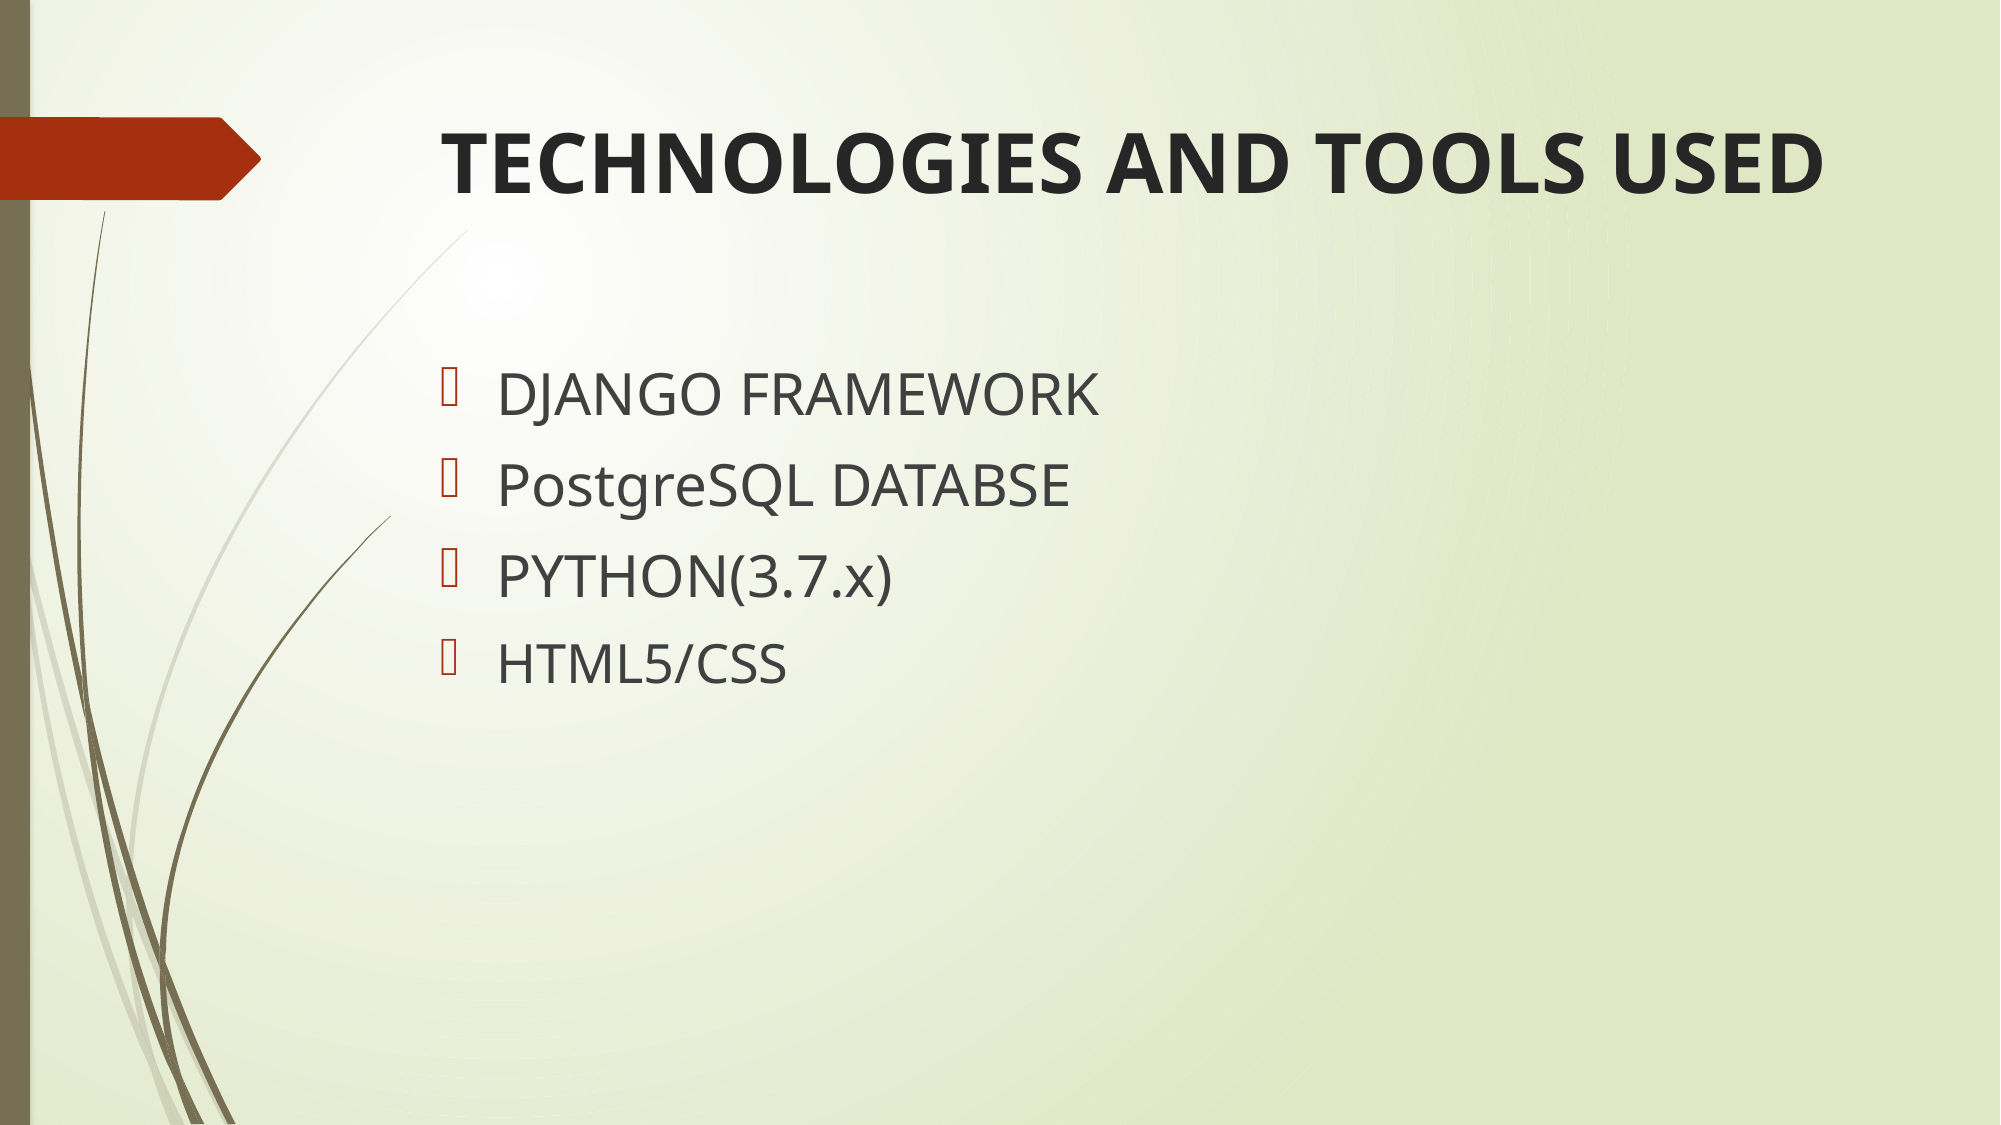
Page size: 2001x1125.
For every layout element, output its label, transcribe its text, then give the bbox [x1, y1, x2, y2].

title TECHNOLOGIES AND TOOLS USED [425, 102, 1888, 313]
list DJANGO FRAMEWORK PostgreSQL DATABSE PYTHON(3.7.x) HTML5/CSS [424, 350, 1888, 970]
